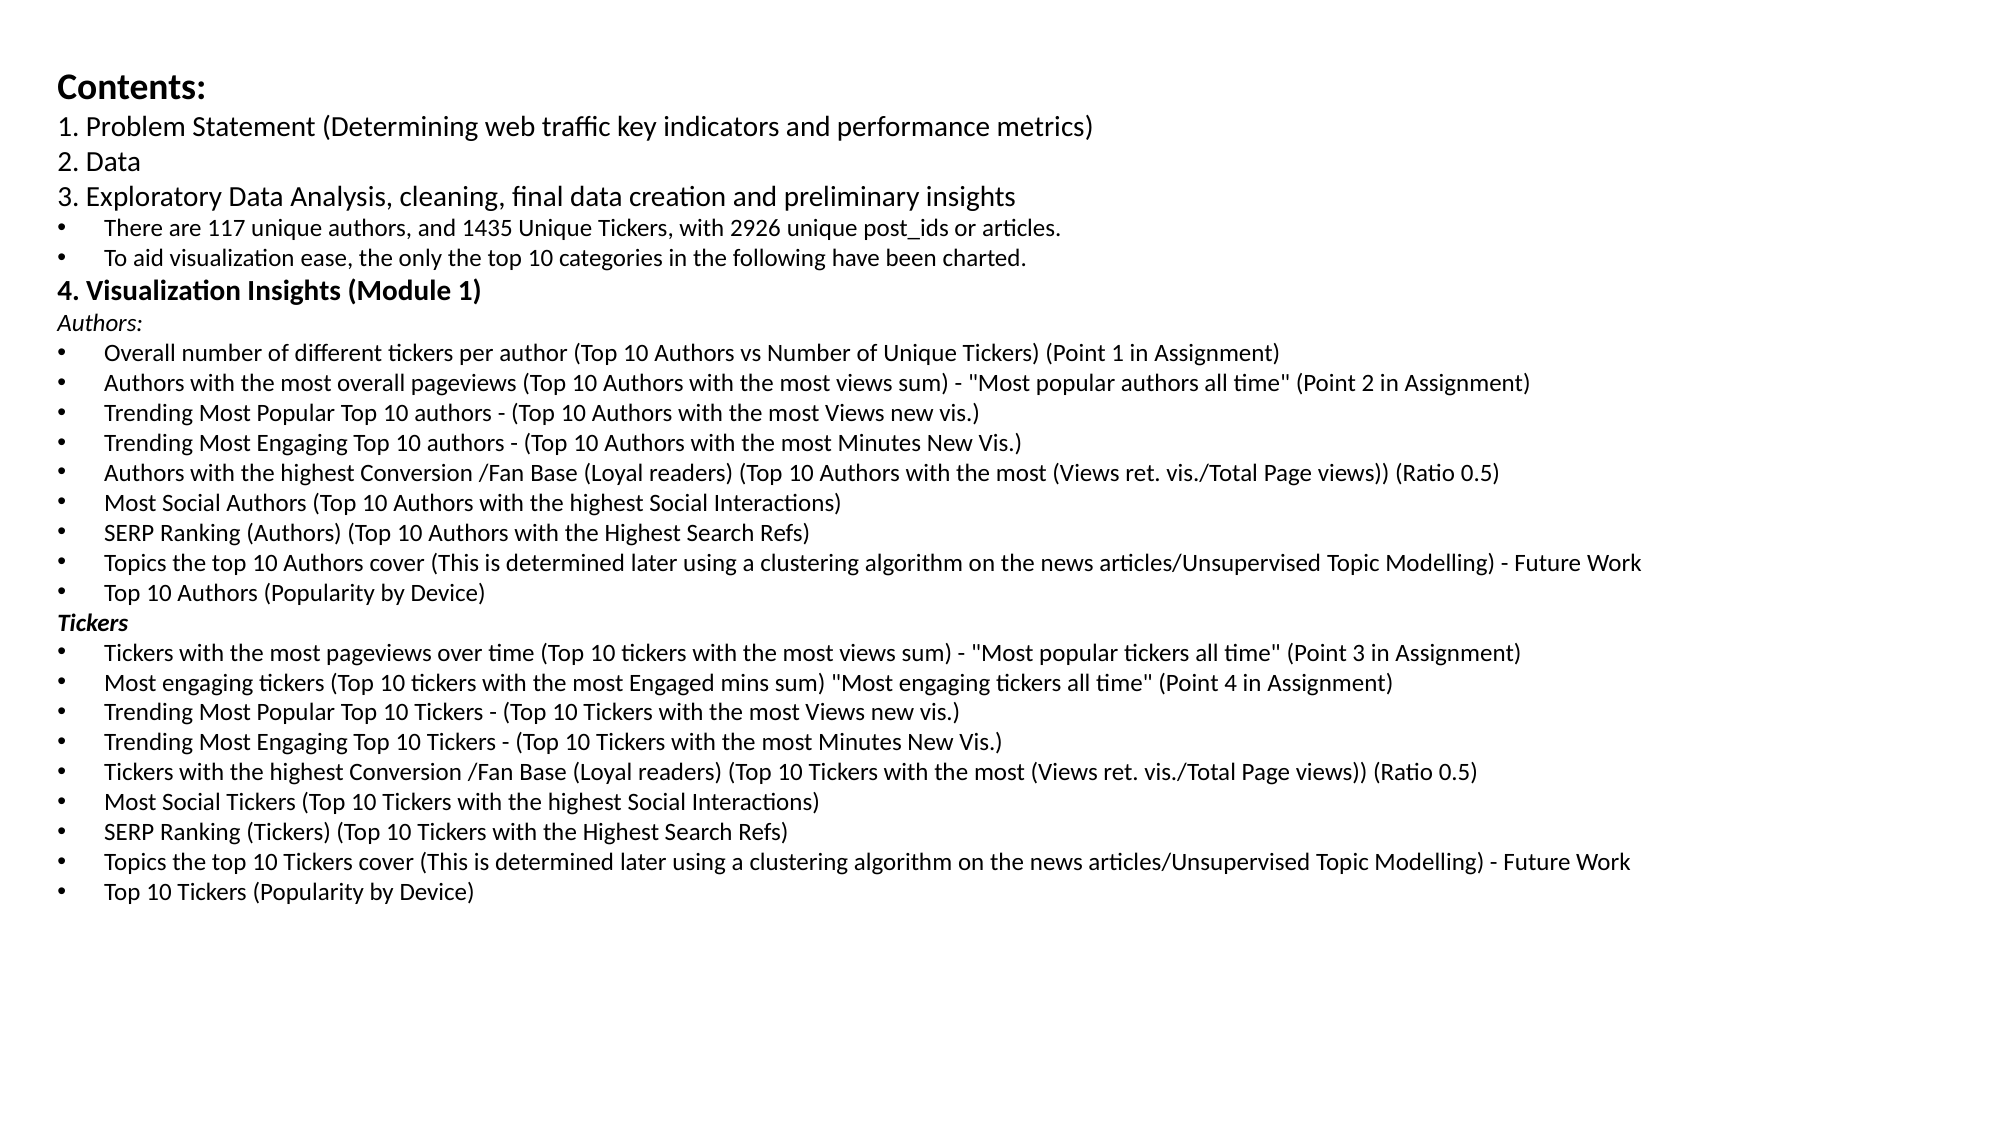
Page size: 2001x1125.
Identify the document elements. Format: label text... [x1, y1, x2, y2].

text_box [1222, 452, 1253, 513]
text_box Contents: 1. Problem Statement (Determining web traffic key indicators and performance metrics) 2. Data 3. Exploratory Data Analysis, cleaning, final data creation and preliminary insights There are 117 unique authors, and 1435 Unique Tickers, with 2926 unique post_ids or articles. To aid visualization ease, the only the top 10 categories in the following have been charted. 4. Visualization Insights (Module 1) Authors: Overall number of different tickers per author (Top 10 Authors vs Number of Unique Tickers) (Point 1 in Assignment) Authors with the most overall pageviews (Top 10 Authors with the most views sum) - "Most popular authors all time" (Point 2 in Assignment) Trending Most Popular Top 10 authors - (Top 10 Authors with the most Views new vis.) Trending Most Engaging Top 10 authors - (Top 10 Authors with the most Minutes New Vis.) Authors with the highest Conversion /Fan Base (Loyal readers) (Top 10 Authors with the most (Views ret. vis./Total Page views)) (Ratio 0.5) Most Social Authors (Top 10 Authors with the highest Social Interactions) SERP Ranking (Authors) (Top 10 Authors with the Highest Search Refs) Topics the top 10 Authors cover (This is determined later using a clustering algorithm on the news articles/Unsupervised Topic Modelling) - Future Work Top 10 Authors (Popularity by Device) Tickers Tickers with the most pageviews over time (Top 10 tickers with the most views sum) - "Most popular tickers all time" (Point 3 in Assignment) Most engaging tickers (Top 10 tickers with the most Engaged mins sum) "Most engaging tickers all time" (Point 4 in Assignment) Trending Most Popular Top 10 Tickers - (Top 10 Tickers with the most Views new vis.) Trending Most Engaging Top 10 Tickers - (Top 10 Tickers with the most Minutes New Vis.) Tickers with the highest Conversion /Fan Base (Loyal readers) (Top 10 Tickers with the most (Views ret. vis./Total Page views)) (Ratio 0.5) Most Social Tickers (Top 10 Tickers with the highest Social Interactions) SERP Ranking (Tickers) (Top 10 Tickers with the Highest Search Refs) Topics the top 10 Tickers cover (This is determined later using a clustering algorithm on the news articles/Unsupervised Topic Modelling) - Future Work Top 10 Tickers (Popularity by Device) [42, 54, 1958, 1125]
